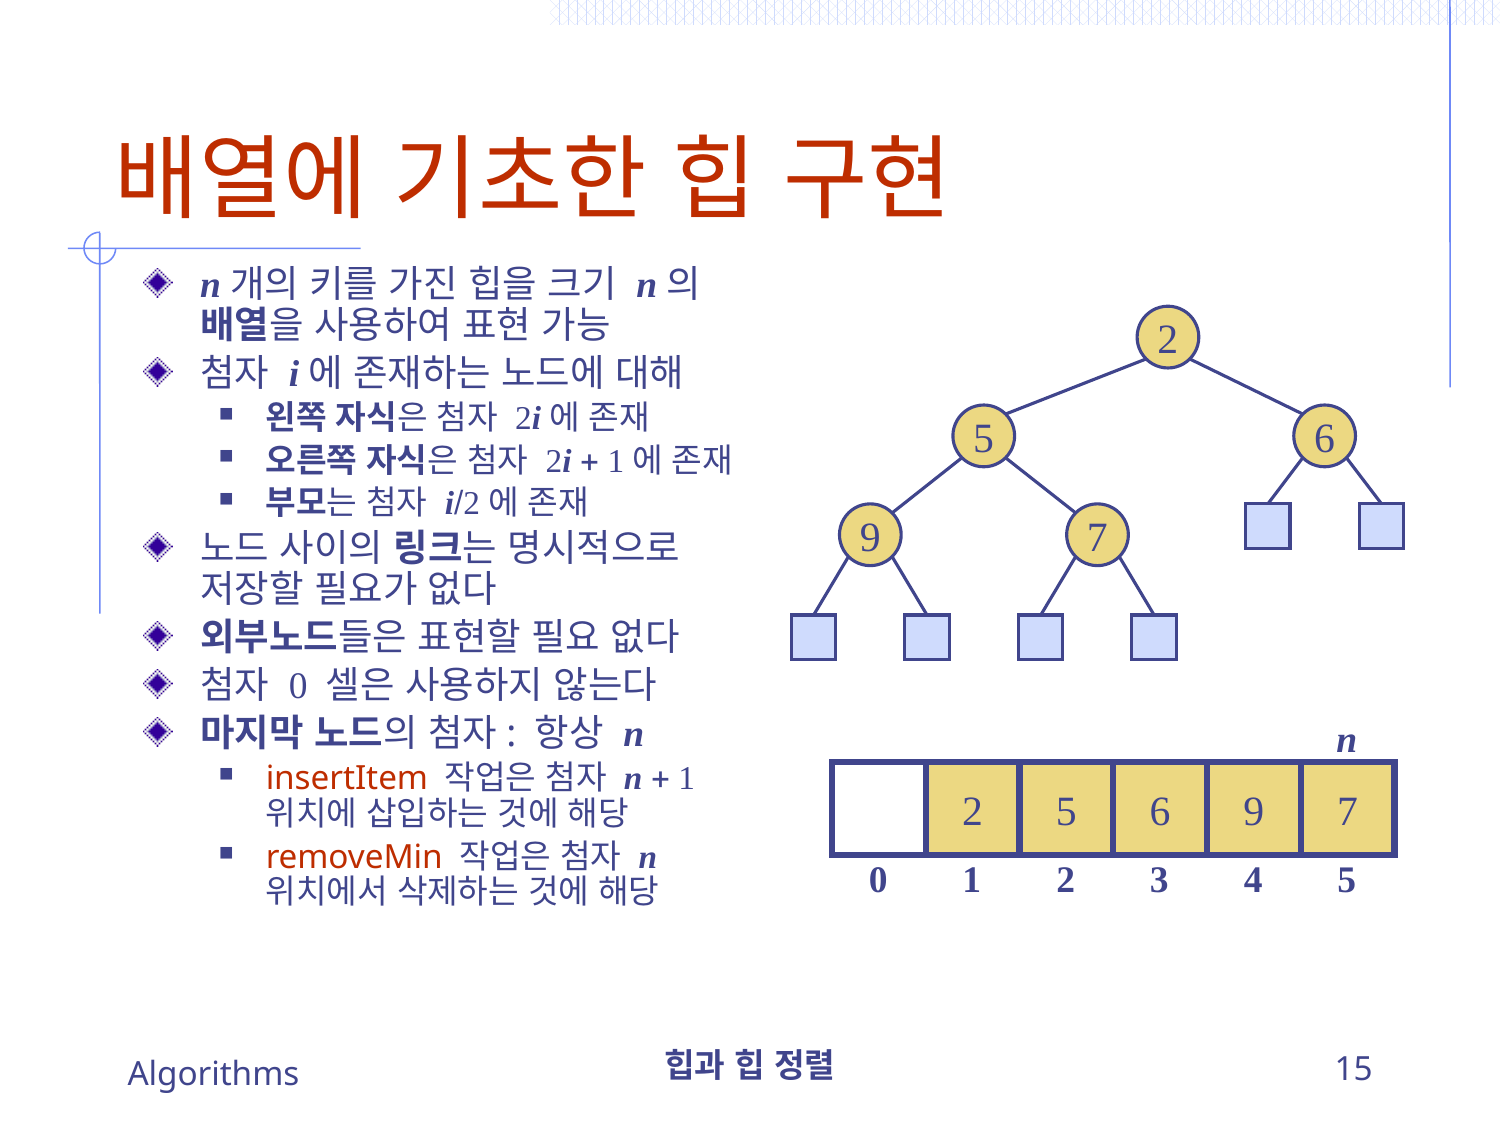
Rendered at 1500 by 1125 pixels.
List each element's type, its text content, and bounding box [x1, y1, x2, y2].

text_box 9 [839, 503, 902, 566]
picture [143, 268, 173, 298]
text_box 7 [1066, 503, 1129, 566]
picture [143, 717, 173, 747]
slide_number 15 [1074, 1024, 1388, 1101]
text_box [1245, 503, 1291, 549]
text_box 5 [1019, 761, 1113, 856]
title 배열에 기초한 힙 구현 [99, 49, 1395, 238]
text_box 4 [1230, 855, 1276, 901]
picture [143, 357, 173, 387]
text_box 9 [1206, 761, 1300, 856]
text_box 2 [1042, 855, 1089, 901]
text_box 5 [952, 404, 1015, 467]
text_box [1346, 459, 1382, 503]
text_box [1267, 459, 1303, 503]
text_box [1359, 503, 1404, 549]
picture [143, 621, 173, 651]
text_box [1040, 557, 1076, 614]
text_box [1119, 557, 1155, 614]
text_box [891, 459, 963, 512]
slide_number Algorithms [112, 1024, 469, 1101]
text_box 6 [1293, 404, 1356, 467]
text_box [904, 615, 950, 660]
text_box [891, 557, 928, 614]
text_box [1005, 459, 1076, 512]
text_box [813, 557, 849, 614]
text_box 0 [855, 855, 901, 901]
text_box [791, 615, 836, 660]
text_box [1189, 360, 1303, 413]
text_box 2 [926, 761, 1019, 856]
text_box 5 [1324, 855, 1370, 901]
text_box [1005, 360, 1147, 413]
text_box n [1324, 714, 1370, 760]
text_box 2 [1137, 306, 1199, 368]
picture [143, 532, 173, 562]
footer 힙과 힙 정렬 [512, 1024, 988, 1101]
text_box 3 [1136, 855, 1182, 901]
text_box 1 [949, 855, 995, 901]
list n개의 키를 가진 힙을 크기 n의 배열을 사용하여 표현 가능 첨자 i에 존재하는 노드에 대해 왼쪽 자식은 첨자 2i에 존재 오른쪽 자식은 첨자 2i + 1에 존재 부모는 첨자 i/2에 존재 노드 사이의 링크는 명시적으로 저장할 필요가 없다 외부노드들은 표현할 필요 없다 첨자 0 셀은 사용하지 않는다 마지막 노드의 첨자: 항상 n insertItem 작업은 첨자 n + 1 위치에 삽입하는 것에 해당 removeMin 작업은 첨자 n 위치에서 삭제하는 것에 해당 [128, 257, 786, 1020]
picture [143, 669, 173, 699]
text_box 6 [1113, 761, 1206, 856]
text_box 7 [1300, 761, 1395, 856]
text_box [1018, 615, 1063, 660]
text_box [831, 761, 926, 856]
text_box [1131, 615, 1177, 660]
